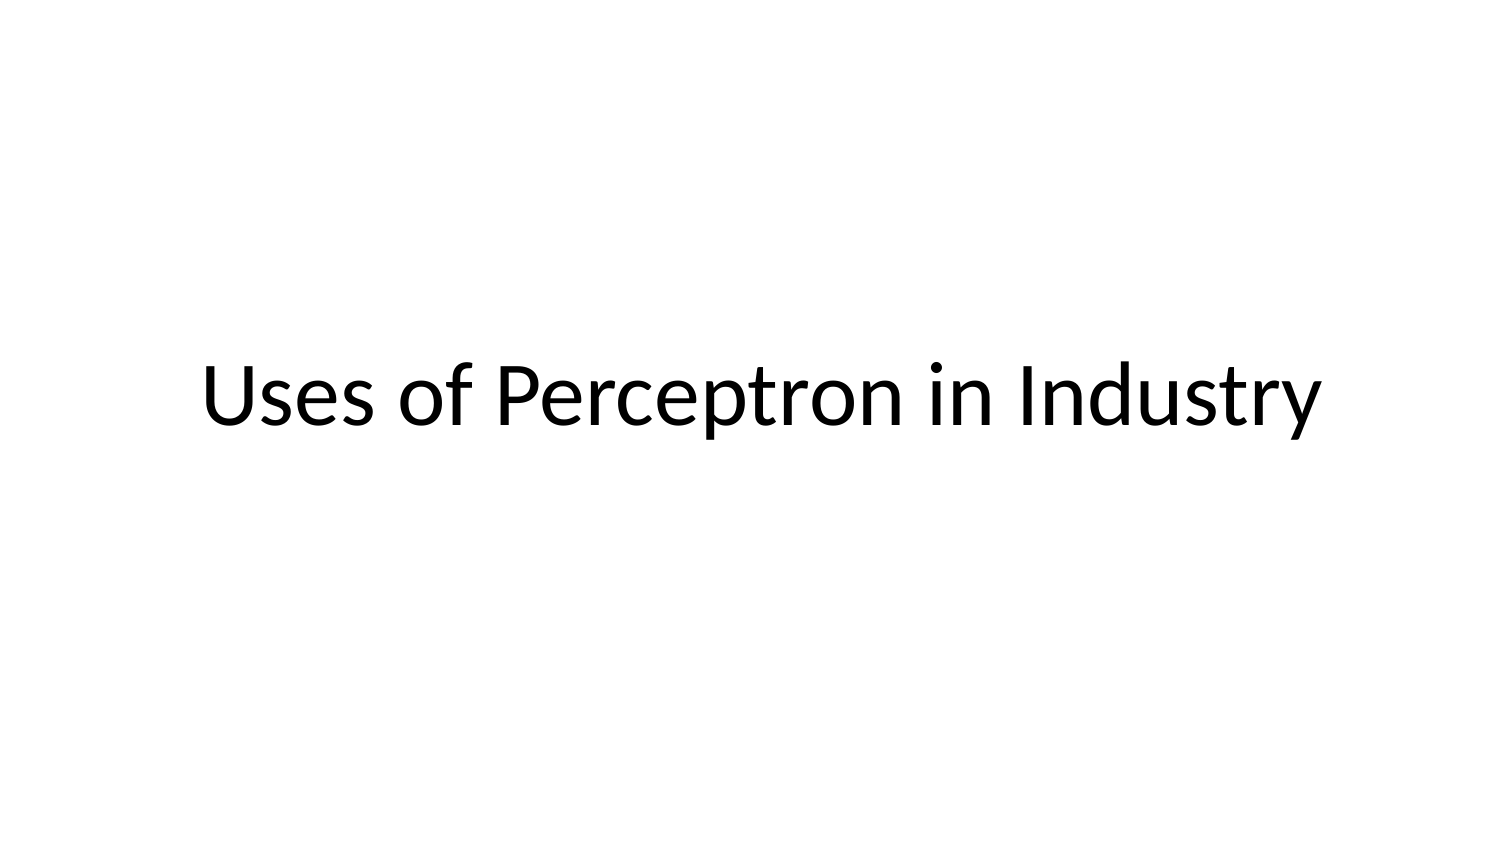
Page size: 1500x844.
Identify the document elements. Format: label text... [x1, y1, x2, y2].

title Uses of Perceptron in Industry [87, 318, 1438, 460]
